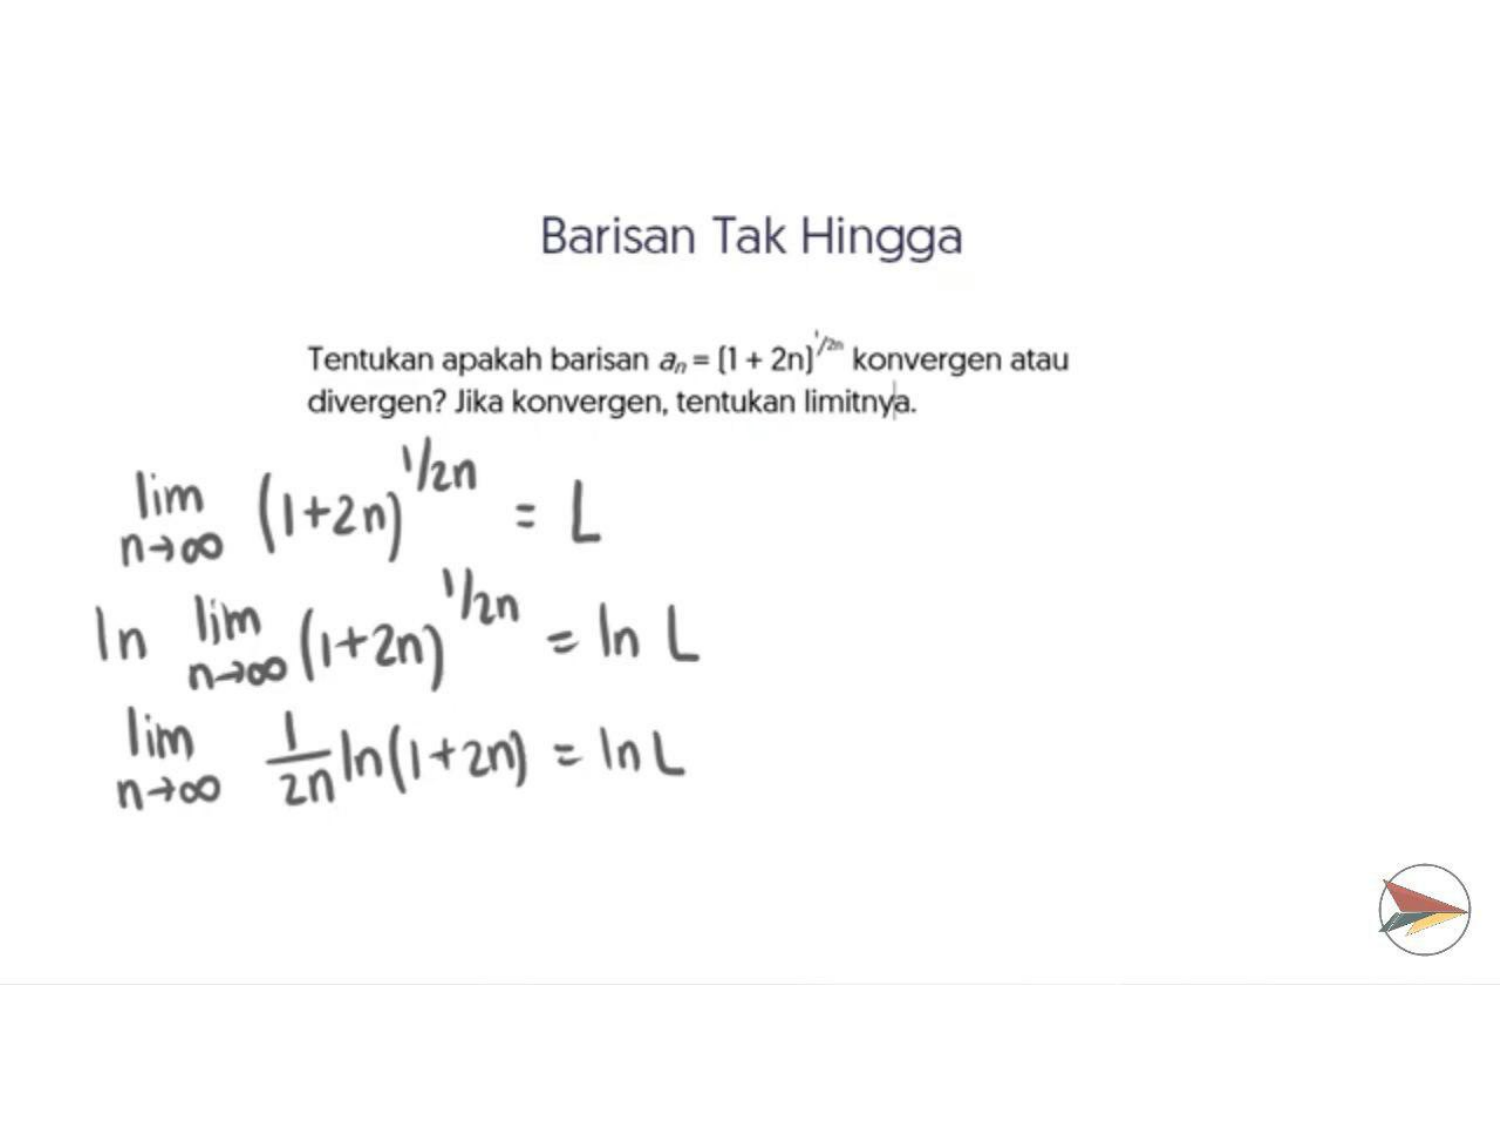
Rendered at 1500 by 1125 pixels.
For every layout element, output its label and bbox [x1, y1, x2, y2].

picture [0, 140, 1500, 985]
